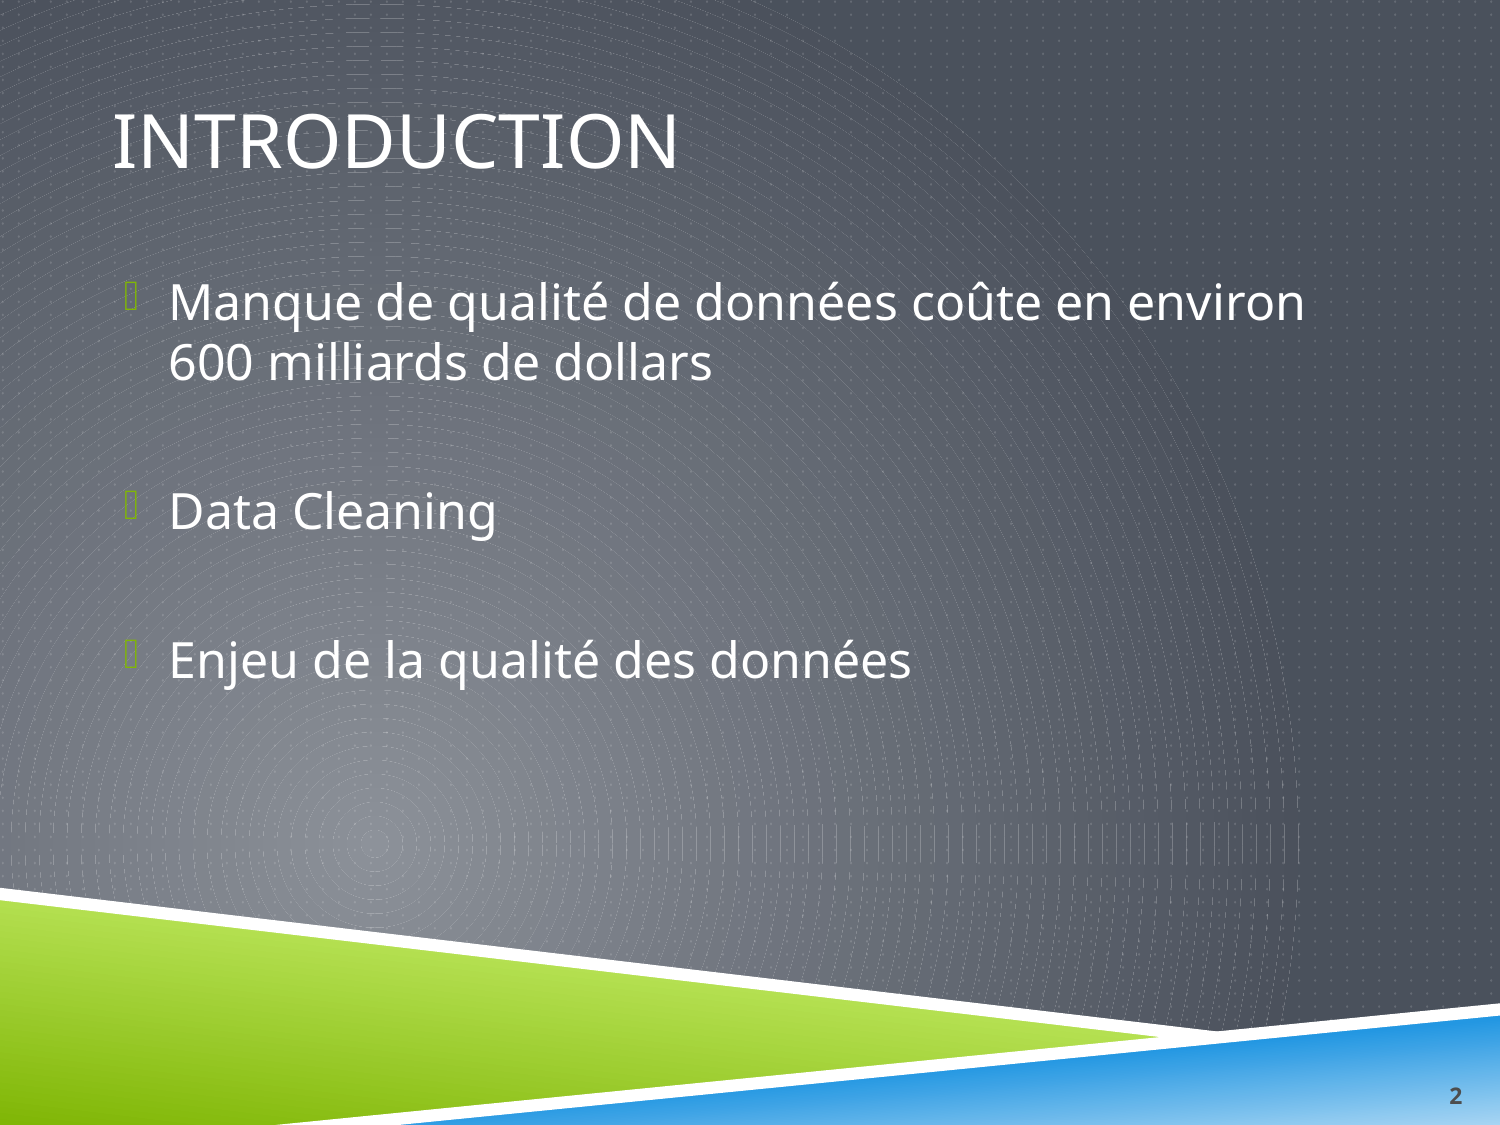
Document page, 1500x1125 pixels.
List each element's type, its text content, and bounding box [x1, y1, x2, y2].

title Introduction [112, 45, 1388, 233]
list Manque de qualité de données coûte en environ 600 milliards de dollars Data Cleaning Enjeu de la qualité des données [112, 262, 1388, 875]
slide_number 2 [1387, 1052, 1463, 1113]
